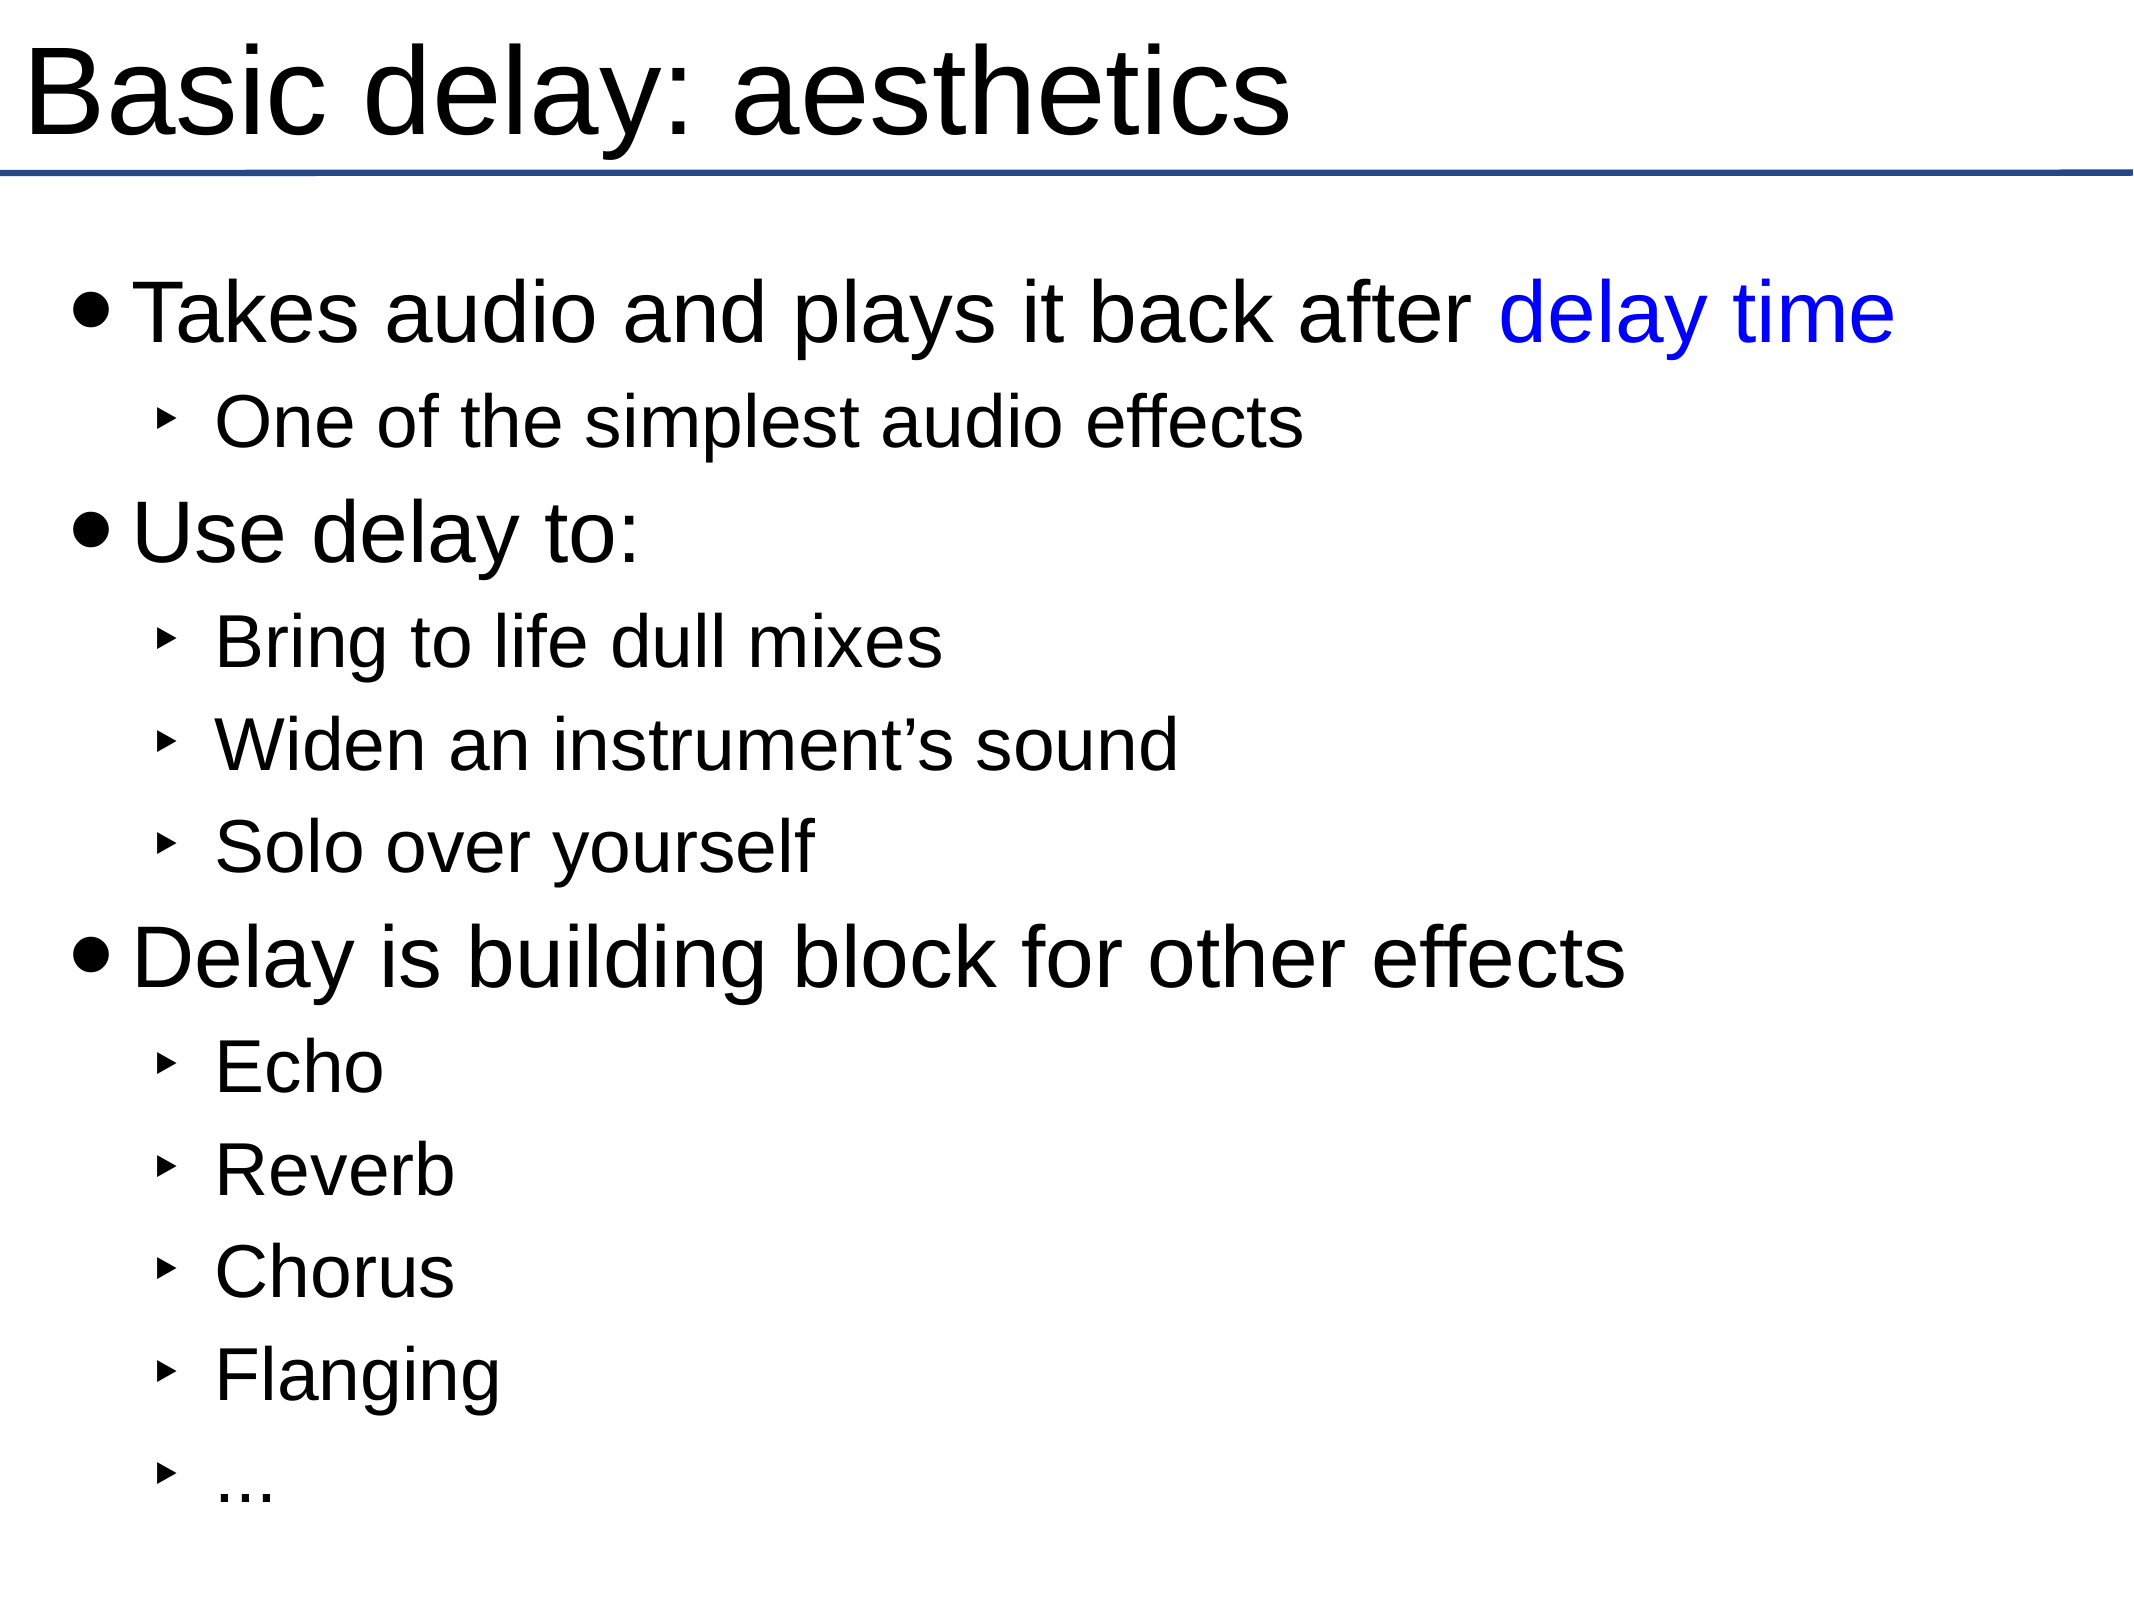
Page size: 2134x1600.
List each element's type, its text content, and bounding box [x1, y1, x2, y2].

title Basic delay: aesthetics [14, 7, 2118, 161]
list Takes audio and plays it back after delay time One of the simplest audio effects Use delay to: Bring to life dull mixes Widen an instrument’s sound Solo over yourself Delay is building block for other effects Echo Reverb Chorus Flanging ... [18, 184, 2122, 1588]
